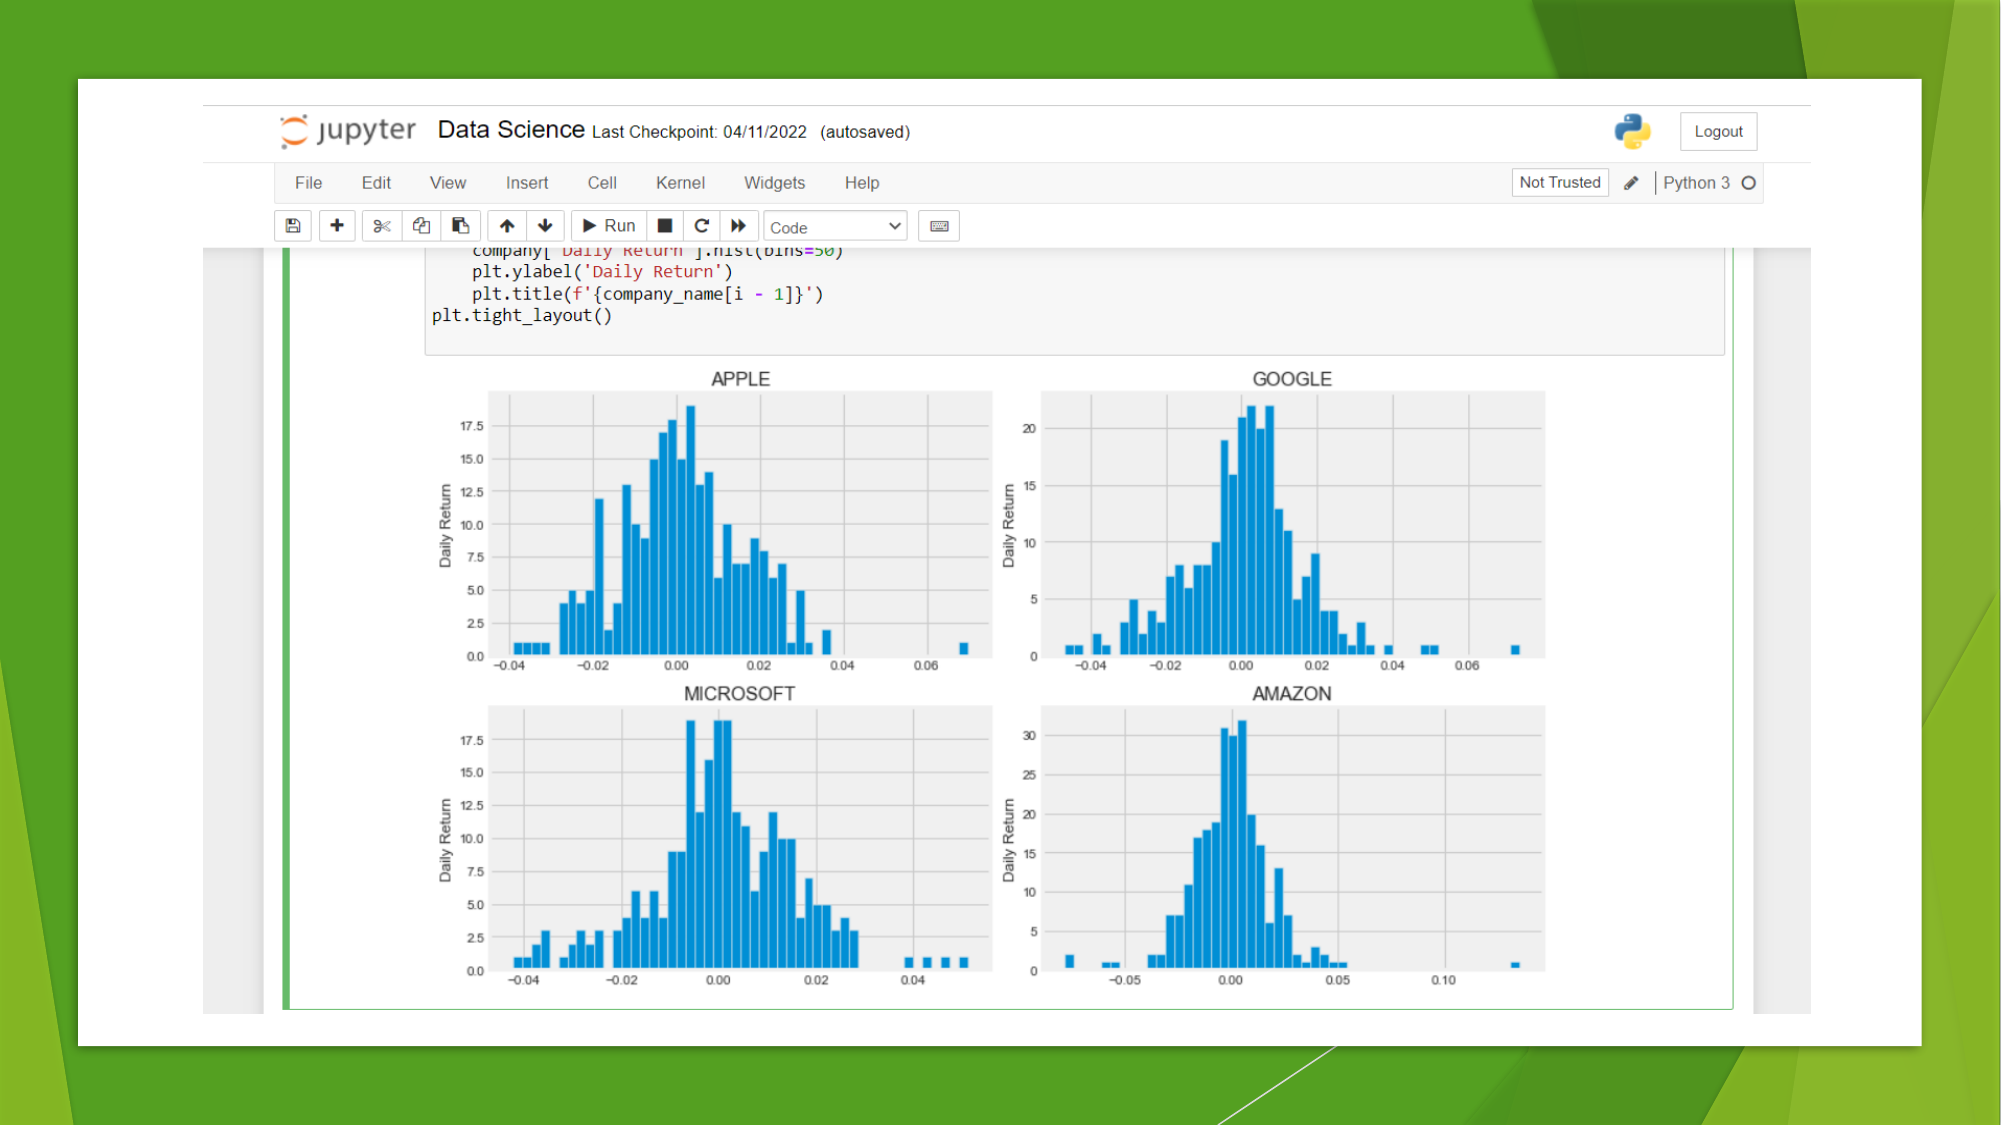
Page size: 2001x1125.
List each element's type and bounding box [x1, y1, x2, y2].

list [202, 101, 1812, 1015]
text_box [0, 0, 2000, 1125]
